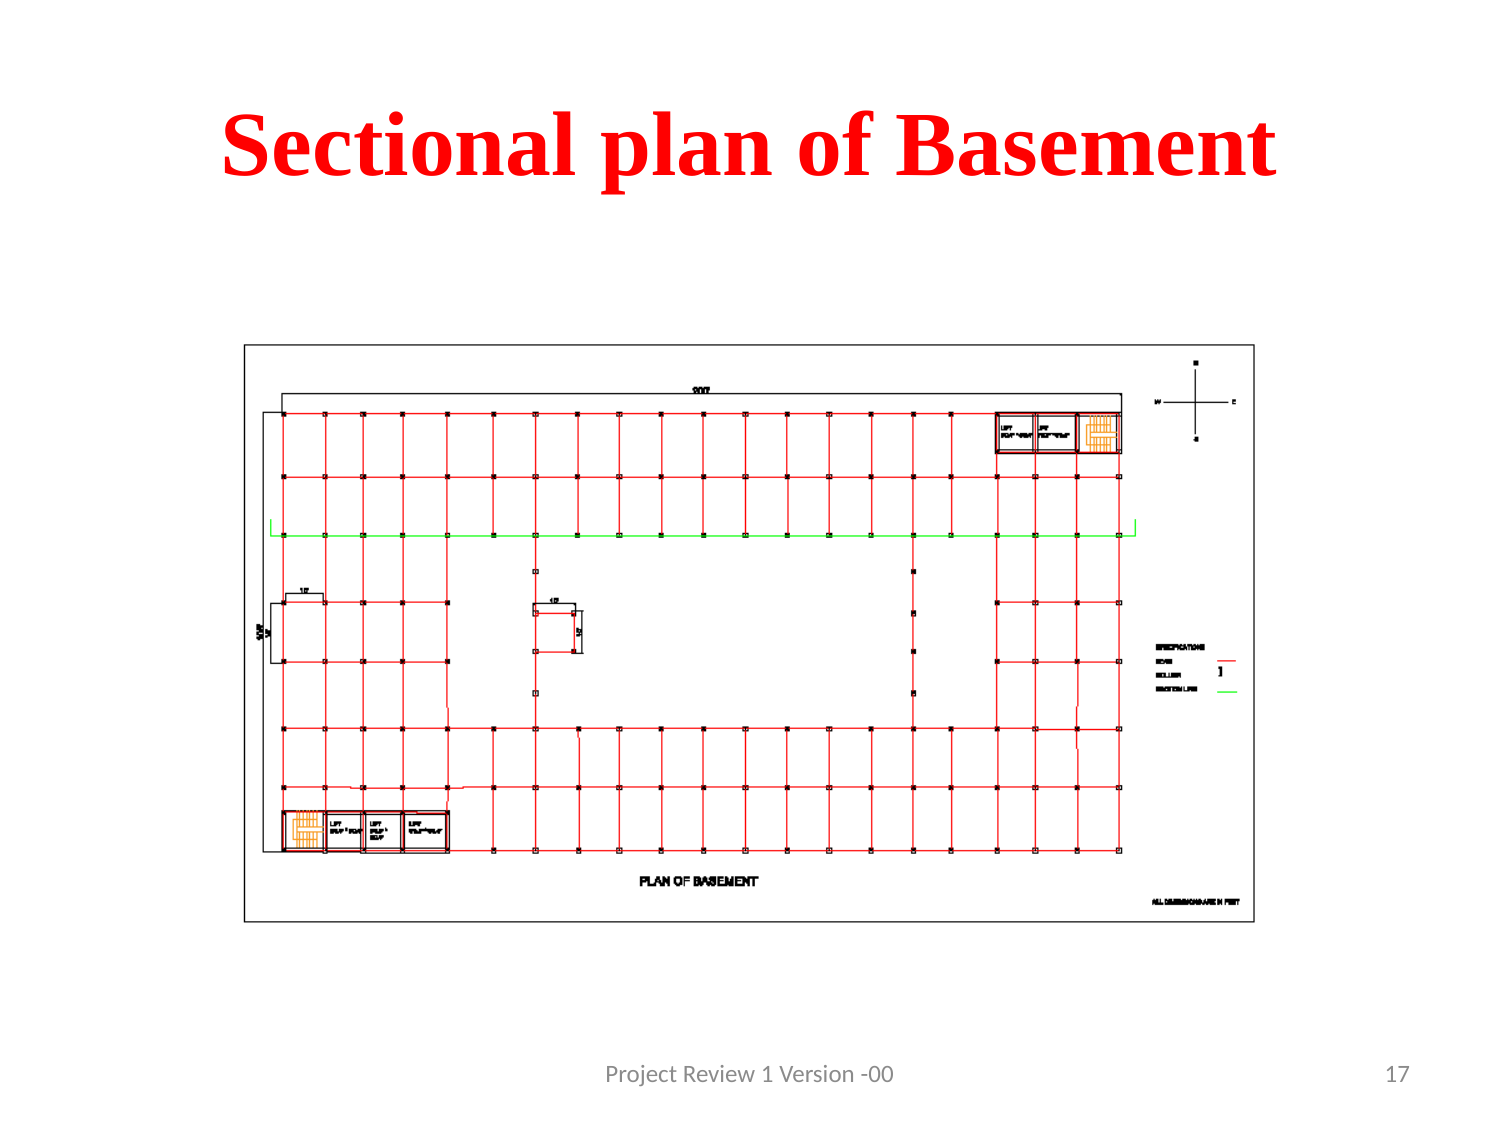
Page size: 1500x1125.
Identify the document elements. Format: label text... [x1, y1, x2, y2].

footer Project Review 1 Version -00 [512, 1042, 988, 1103]
slide_number 17 [1074, 1042, 1425, 1103]
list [224, 262, 1276, 1006]
title Sectional plan of Basement [75, 45, 1425, 233]
